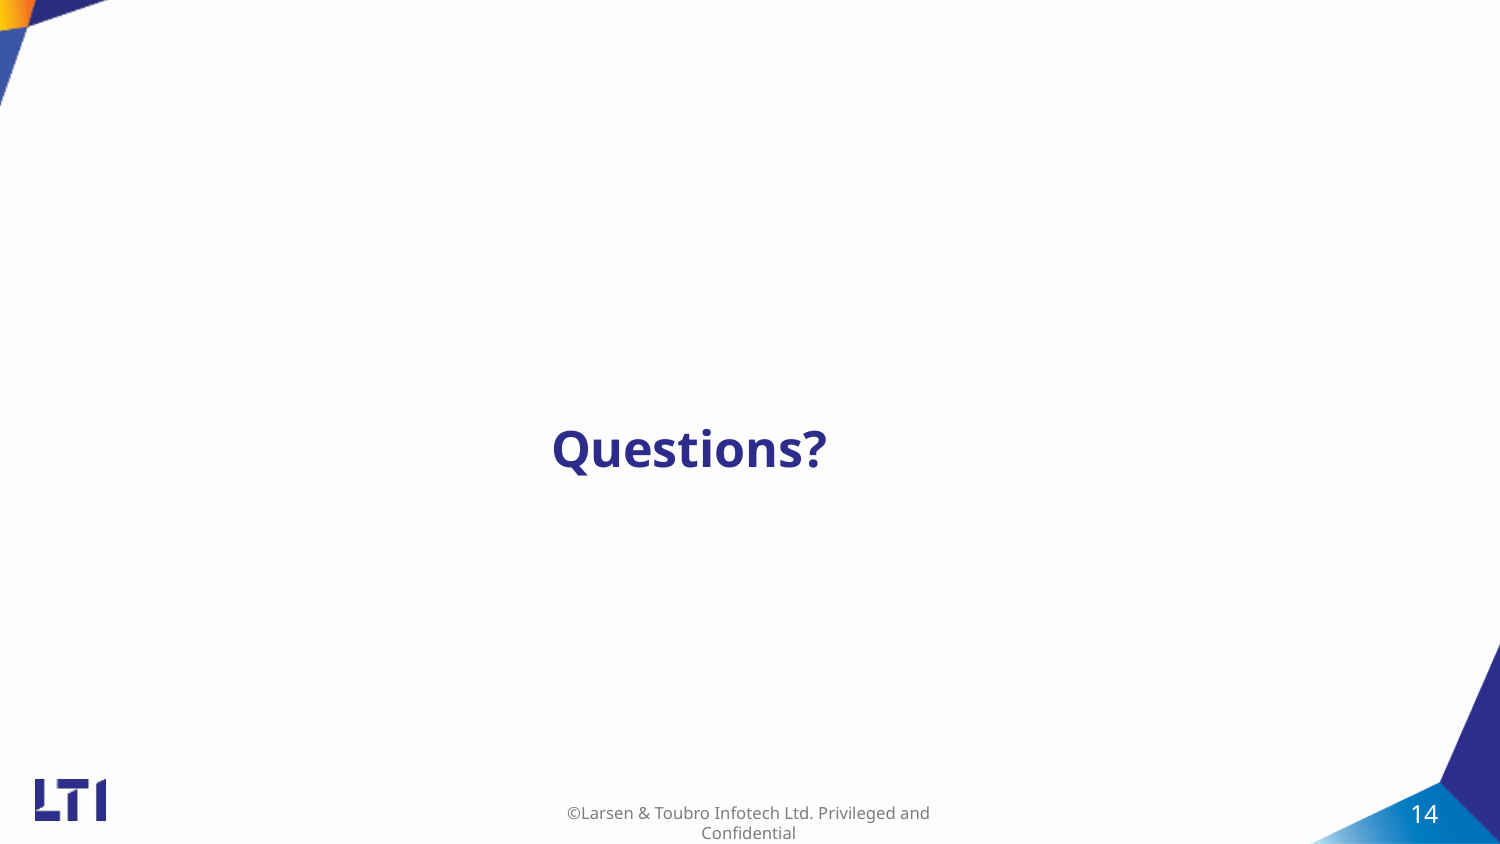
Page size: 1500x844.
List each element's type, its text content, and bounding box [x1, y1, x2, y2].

picture [0, 0, 109, 110]
picture [1288, 640, 1500, 844]
picture [35, 779, 106, 821]
text_box Questions? [551, 417, 829, 494]
